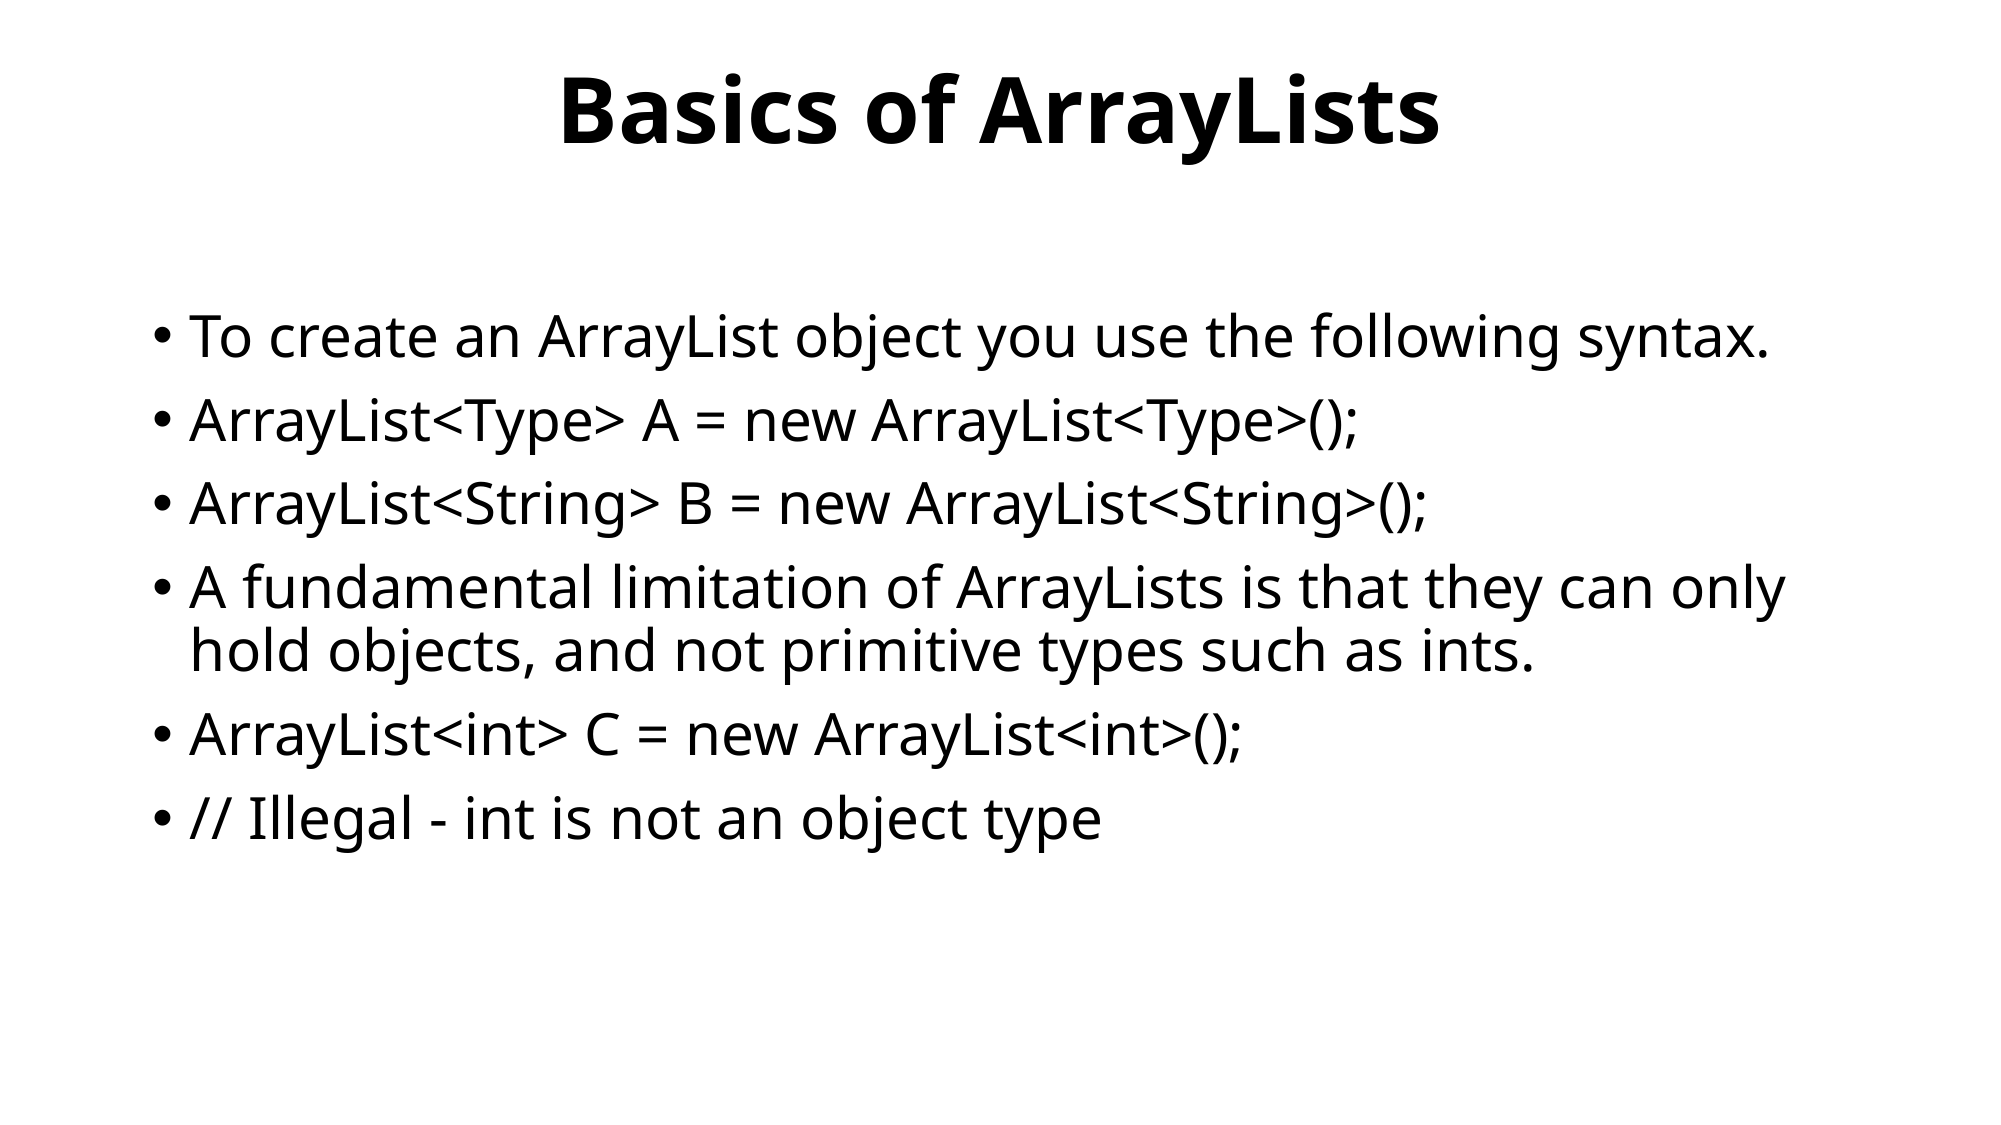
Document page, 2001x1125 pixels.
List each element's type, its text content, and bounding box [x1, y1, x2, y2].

title Basics of ArrayLists [137, 59, 1863, 278]
list To create an ArrayList object you use the following syntax. ArrayList<Type> A = new ArrayList<Type>(); ArrayList<String> B = new ArrayList<String>(); A fundamental limitation of ArrayLists is that they can only hold objects, and not primitive types such as ints. ArrayList<int> C = new ArrayList<int>(); // Illegal - int is not an object type [137, 299, 1863, 1014]
